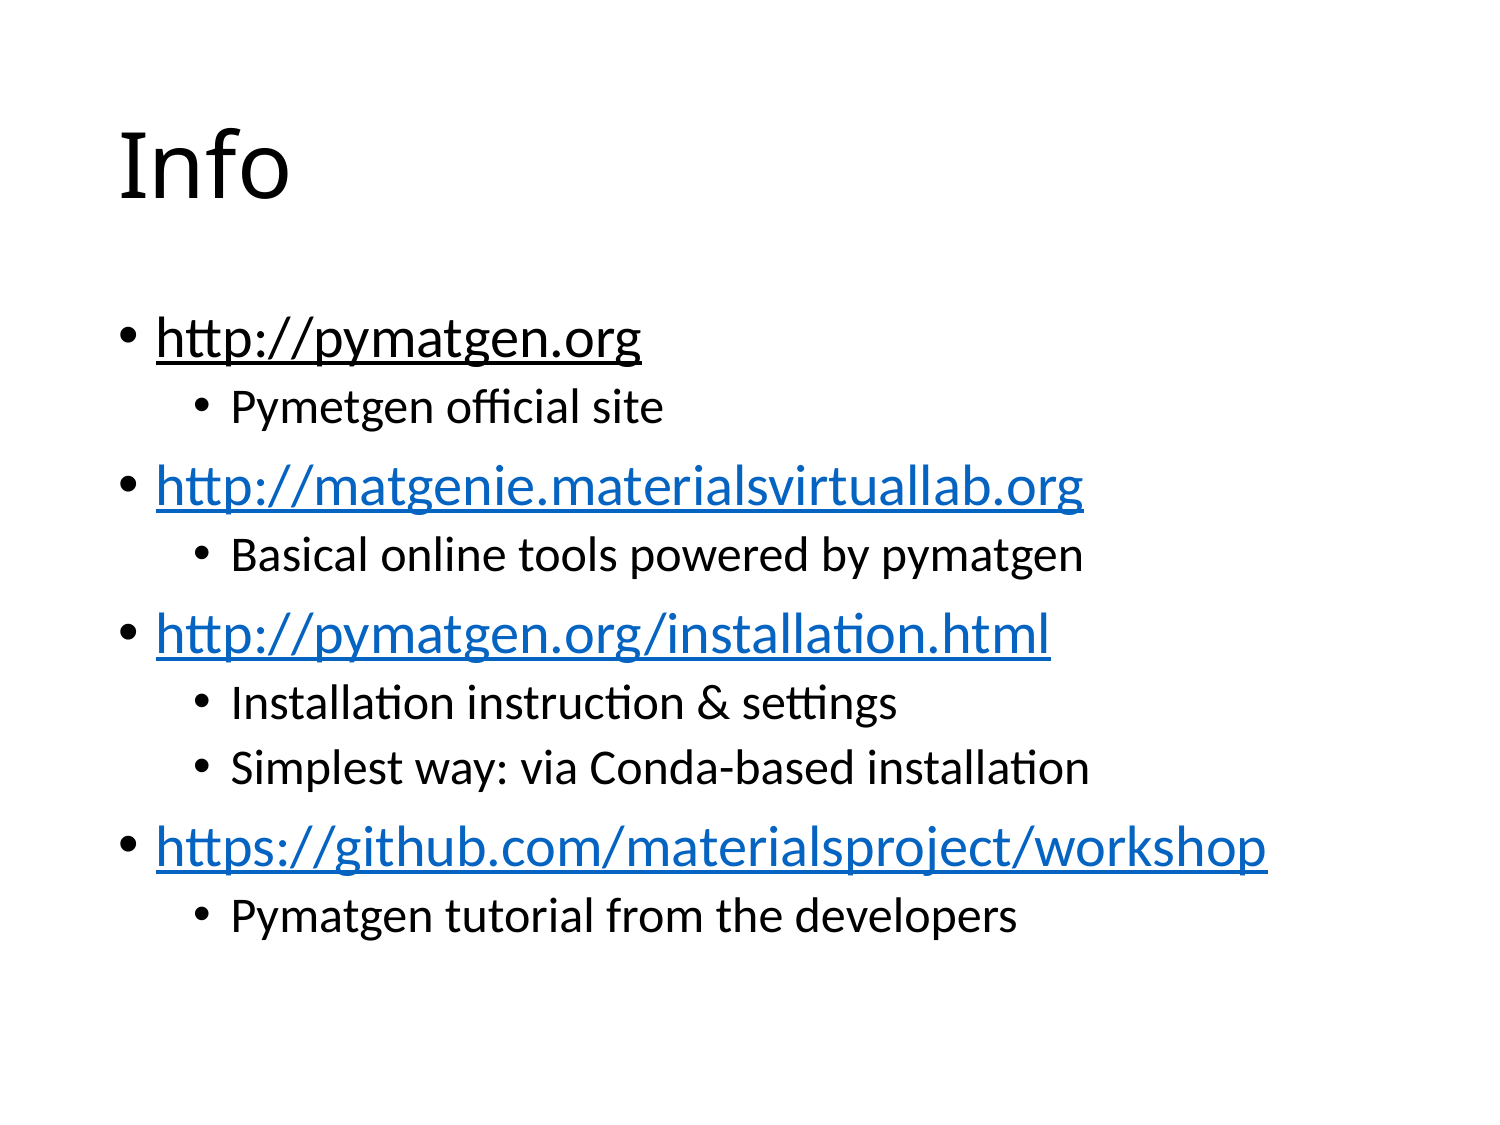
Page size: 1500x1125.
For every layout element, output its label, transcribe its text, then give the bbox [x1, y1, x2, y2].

list http://pymatgen.org Pymetgen official site http://matgenie.materialsvirtuallab.org Basical online tools powered by pymatgen http://pymatgen.org/installation.html Installation instruction & settings Simplest way: via Conda-based installation https://github.com/materialsproject/workshop Pymatgen tutorial from the developers [103, 299, 1397, 1014]
title Info [103, 59, 1397, 278]
